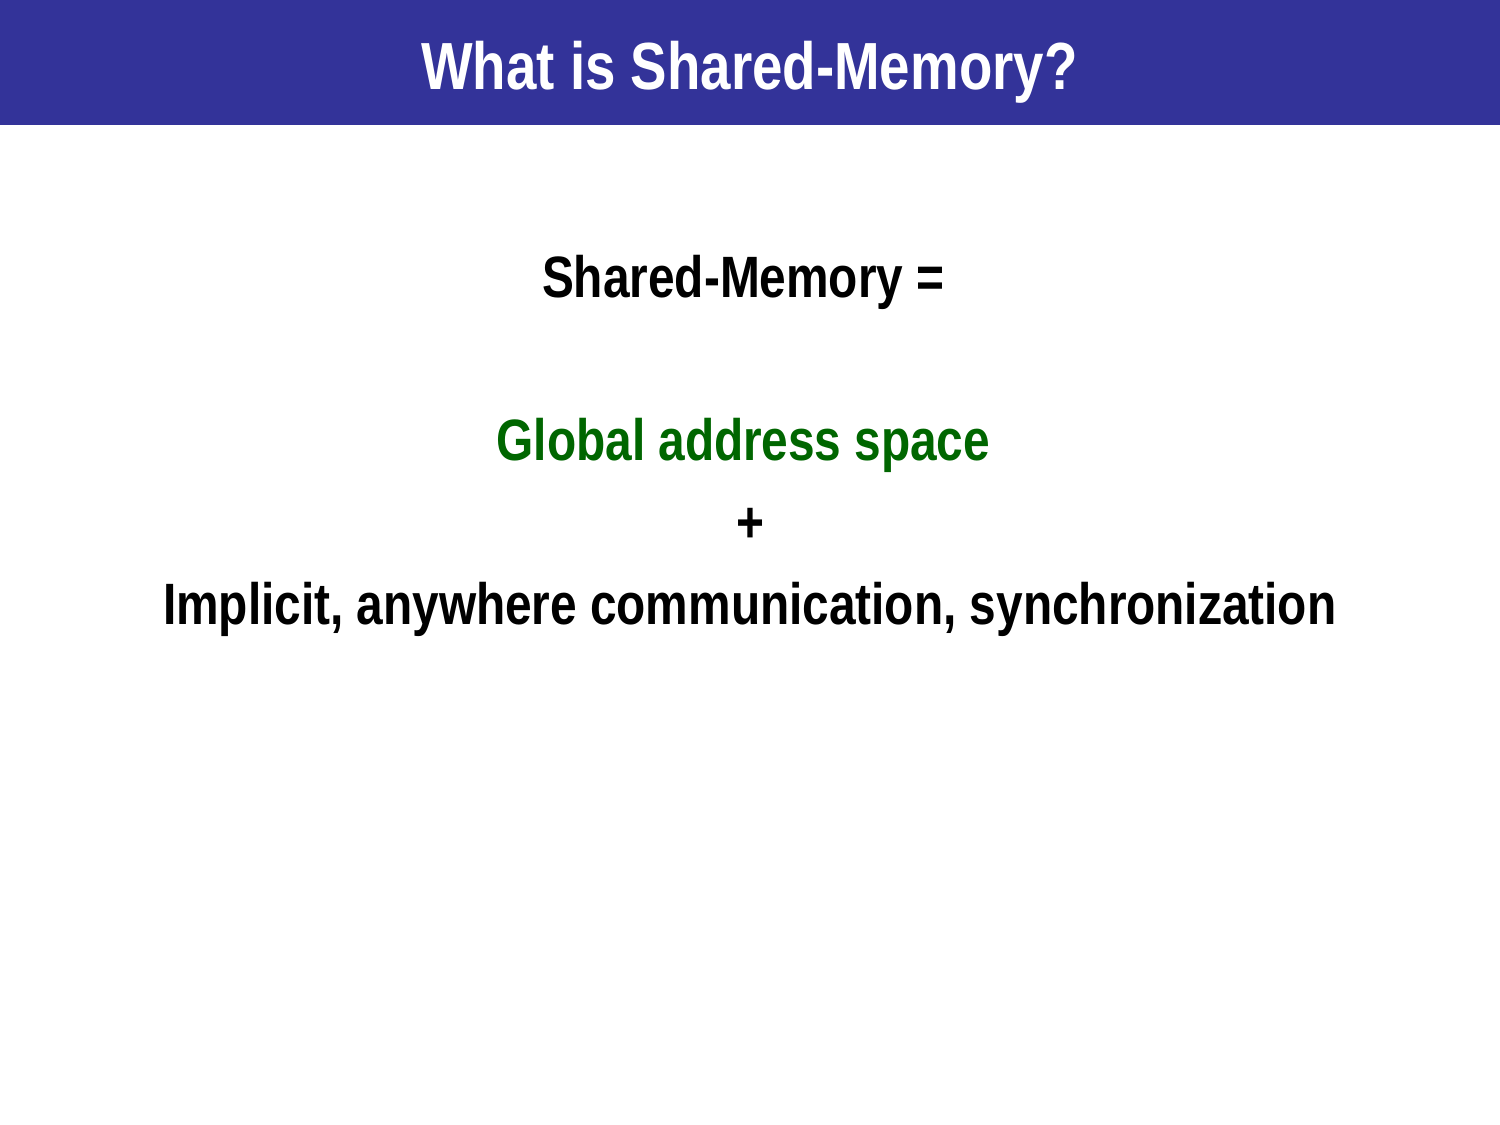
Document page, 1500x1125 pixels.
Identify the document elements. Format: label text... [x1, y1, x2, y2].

list Shared-Memory = Global address space + Implicit, anywhere communication, synchronization [24, 149, 1475, 1050]
title What is Shared-Memory? [0, 0, 1500, 125]
